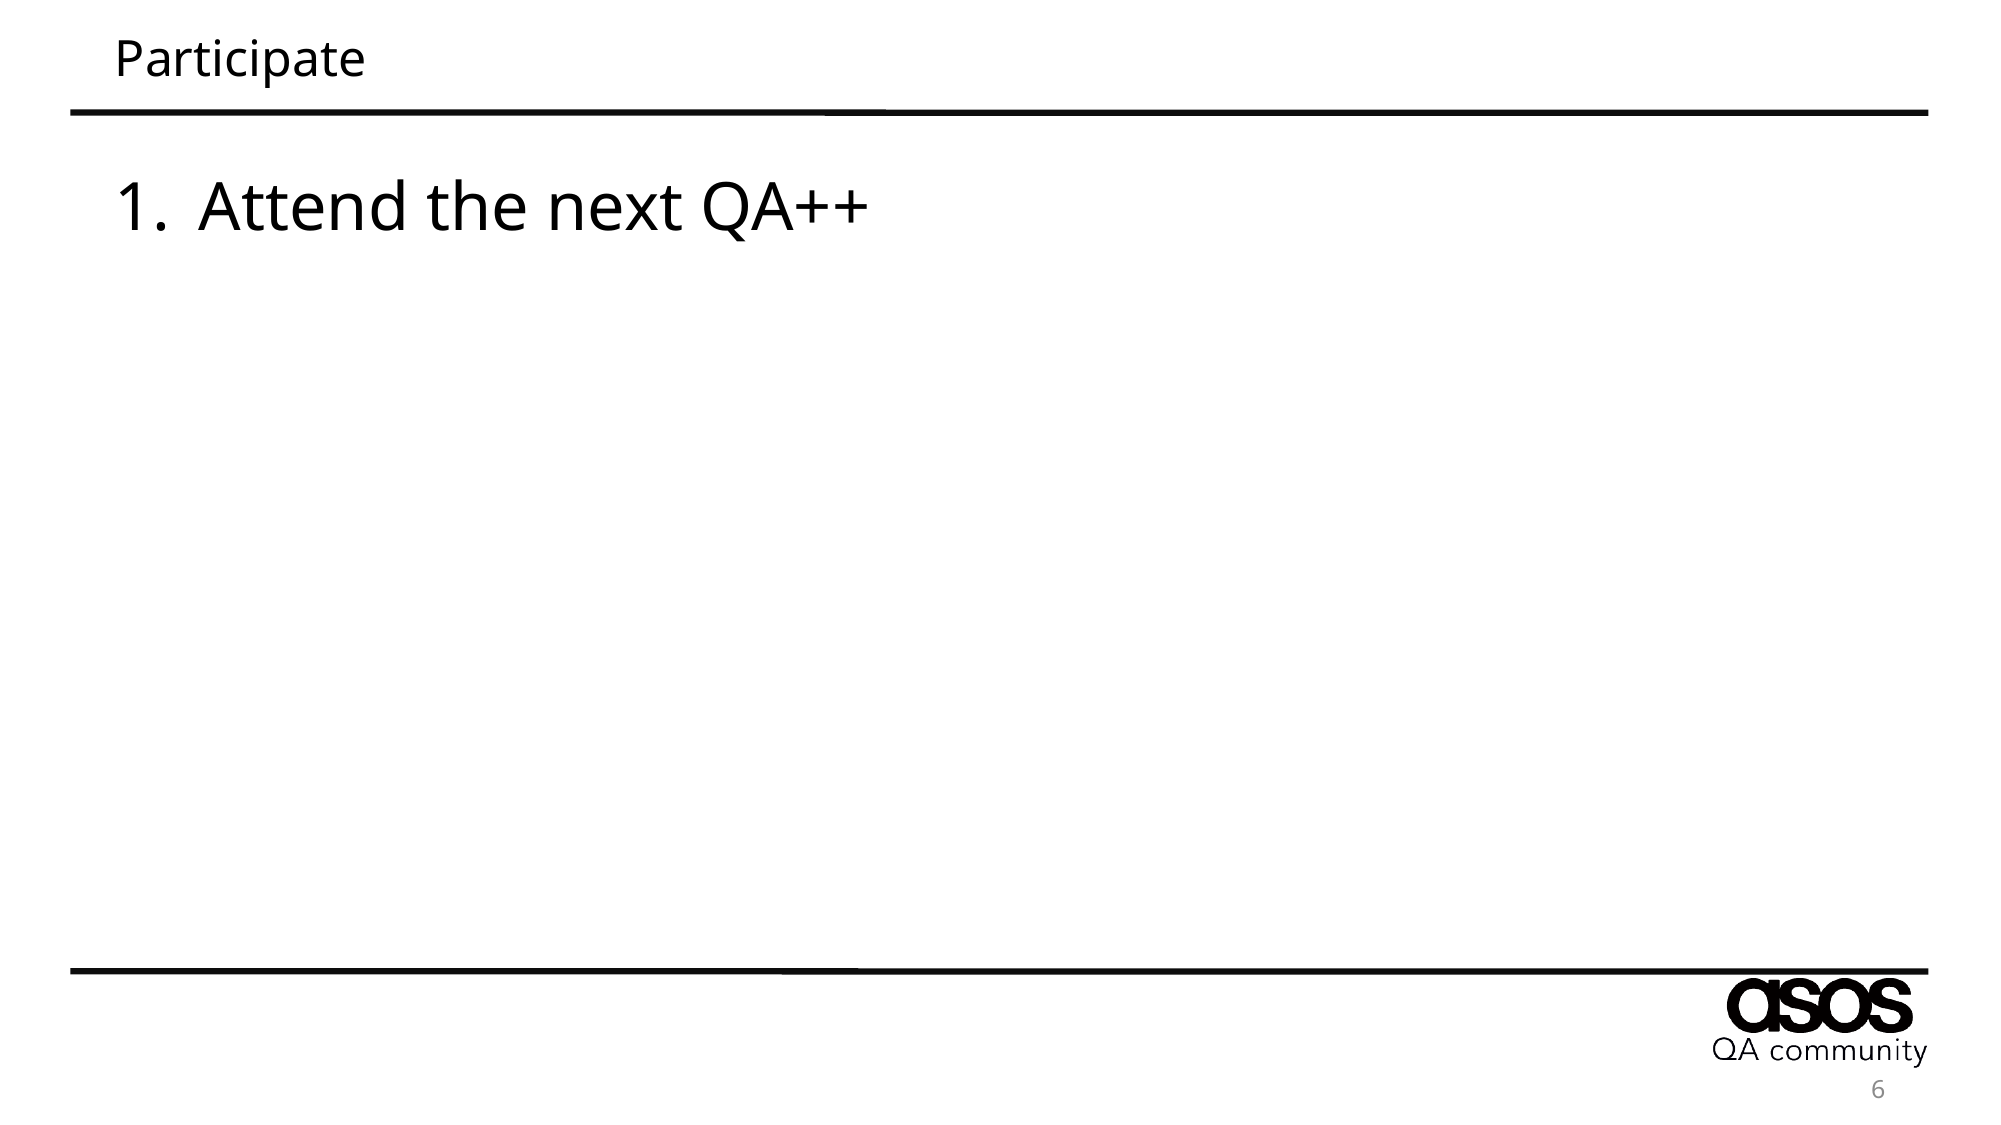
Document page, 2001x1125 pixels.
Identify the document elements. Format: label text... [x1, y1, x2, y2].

list Attend the next QA++ [99, 136, 1900, 949]
title Participate [99, 19, 1900, 102]
picture [1711, 978, 1928, 1069]
slide_number 6 [1433, 1060, 1900, 1121]
